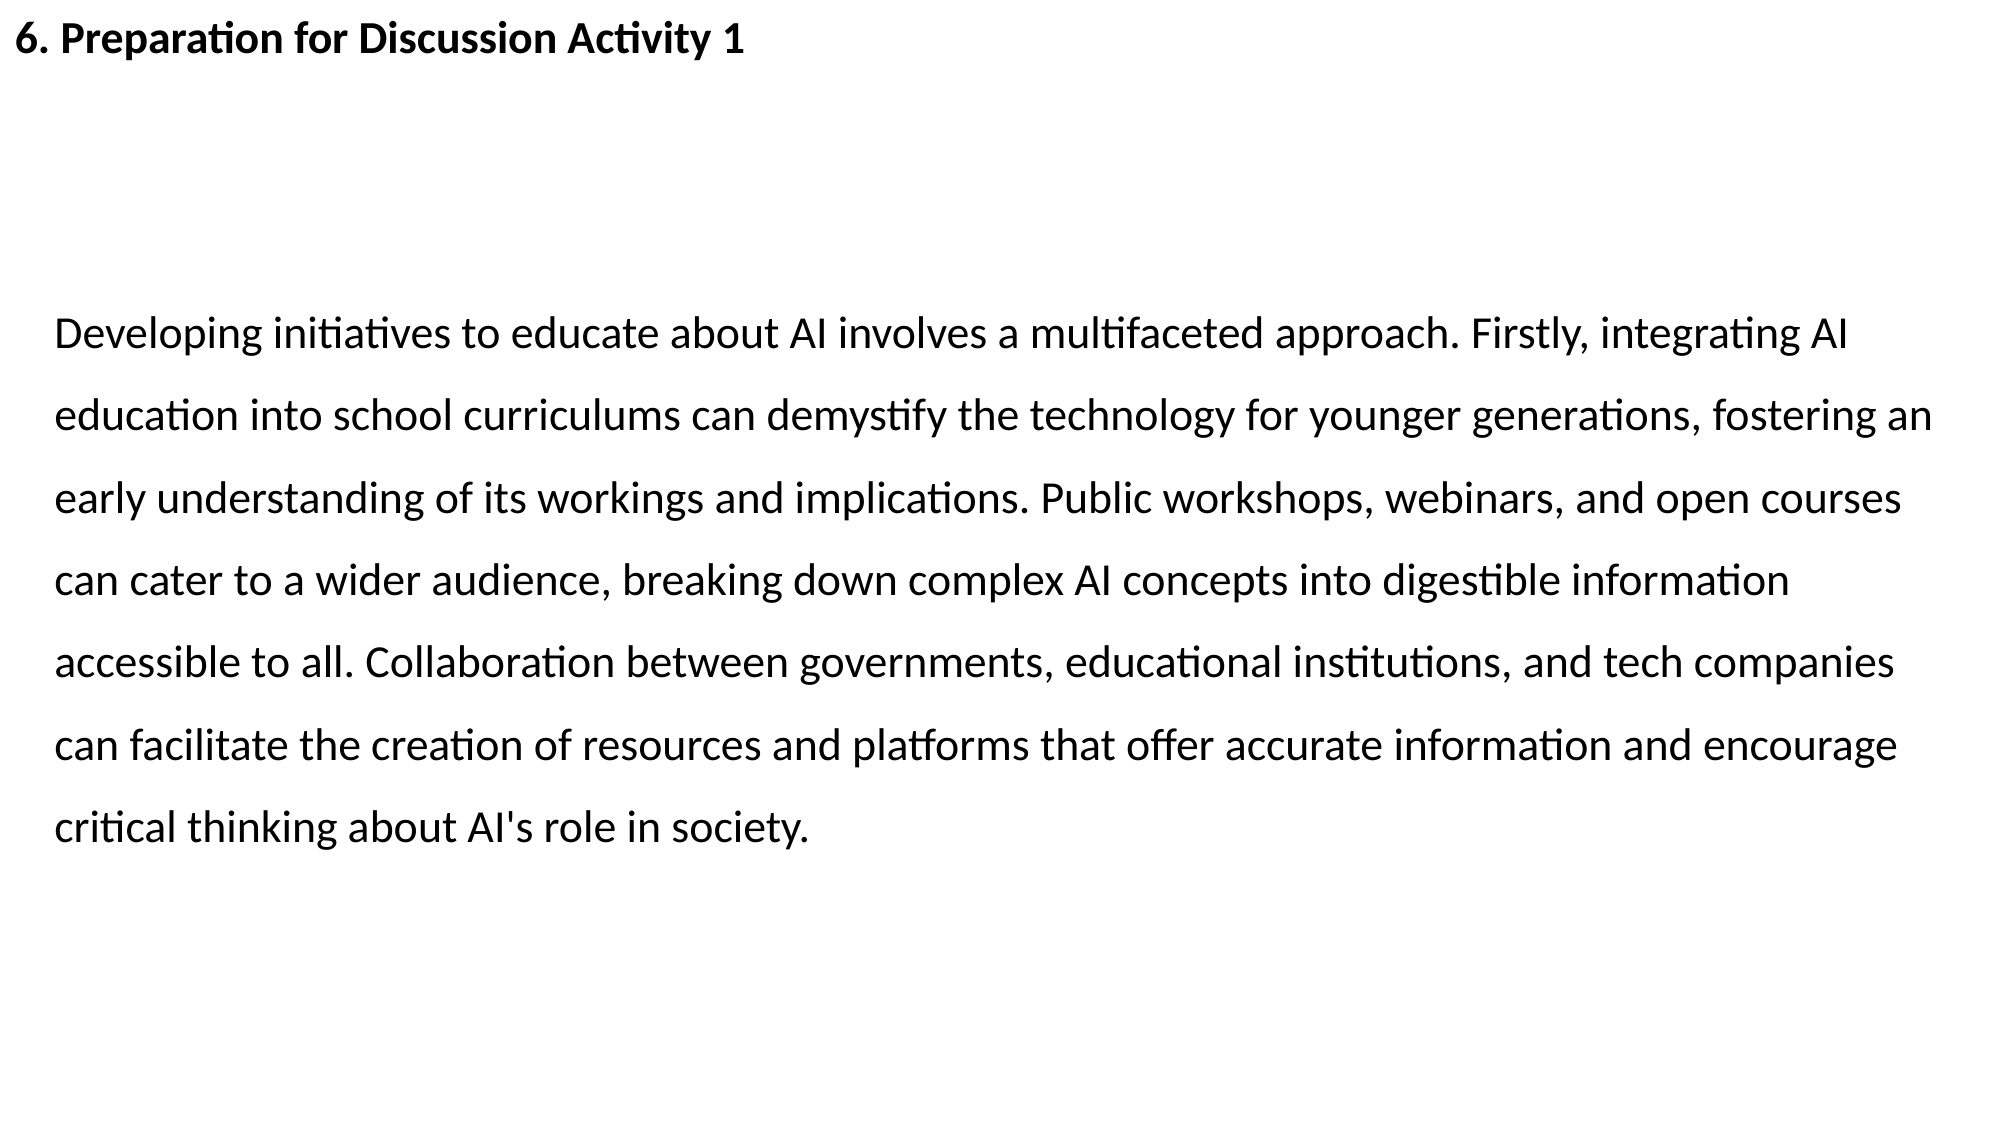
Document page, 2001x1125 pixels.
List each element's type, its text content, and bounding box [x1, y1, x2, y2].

text_box Developing initiatives to educate about AI involves a multifaceted approach. Firstly, integrating AI education into school curriculums can demystify the technology for younger generations, fostering an early understanding of its workings and implications. Public workshops, webinars, and open courses can cater to a wider audience, breaking down complex AI concepts into digestible information accessible to all. Collaboration between governments, educational institutions, and tech companies can facilitate the creation of resources and platforms that offer accurate information and encourage critical thinking about AI's role in society. [39, 267, 1961, 860]
text_box 6. Preparation for Discussion Activity 1 [0, 0, 1473, 70]
